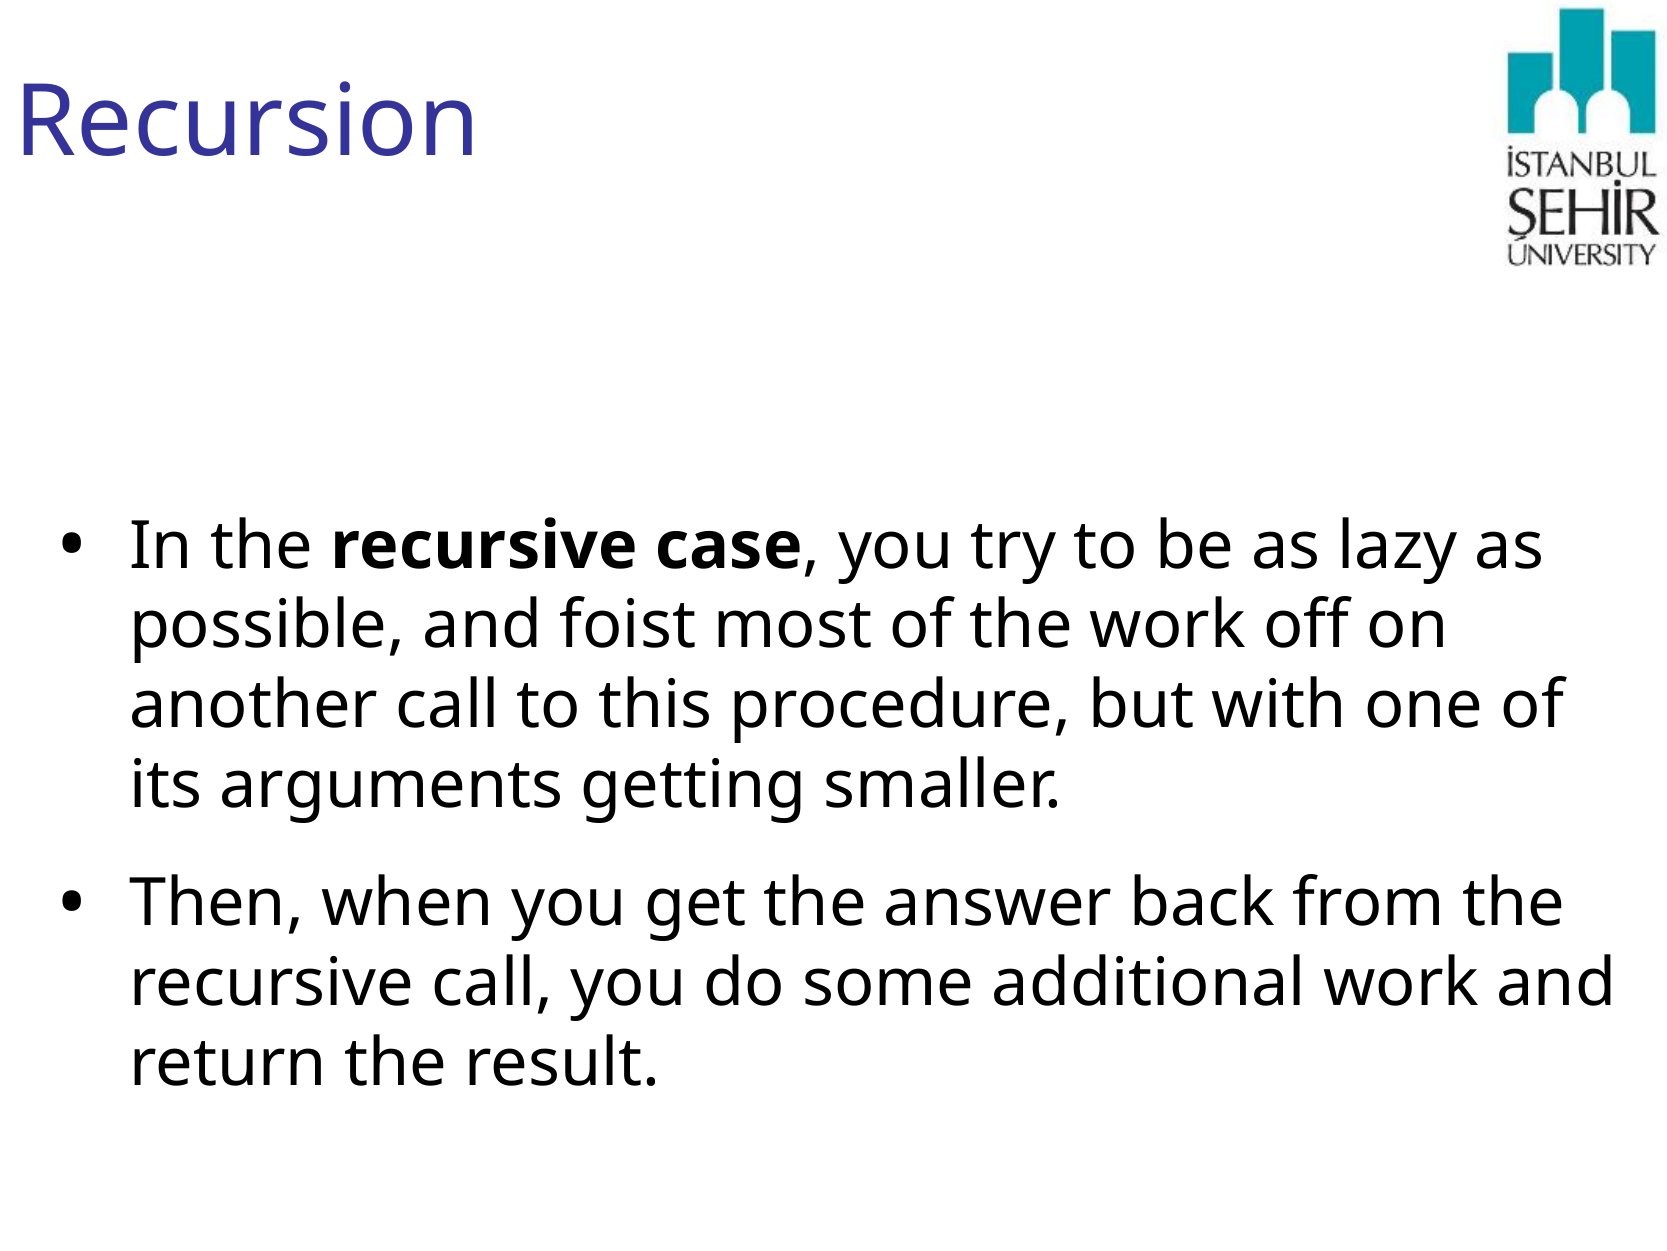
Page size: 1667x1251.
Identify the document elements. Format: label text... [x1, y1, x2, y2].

list In the recursive case, you try to be as lazy as possible, and foist most of the work off on another call to this procedure, but with one of its arguments getting smaller. Then, when you get the answer back from the recursive call, you do some additional work and return the result. [8, 354, 1663, 1246]
picture [1491, 0, 1667, 285]
title Recursion [8, 8, 1663, 224]
